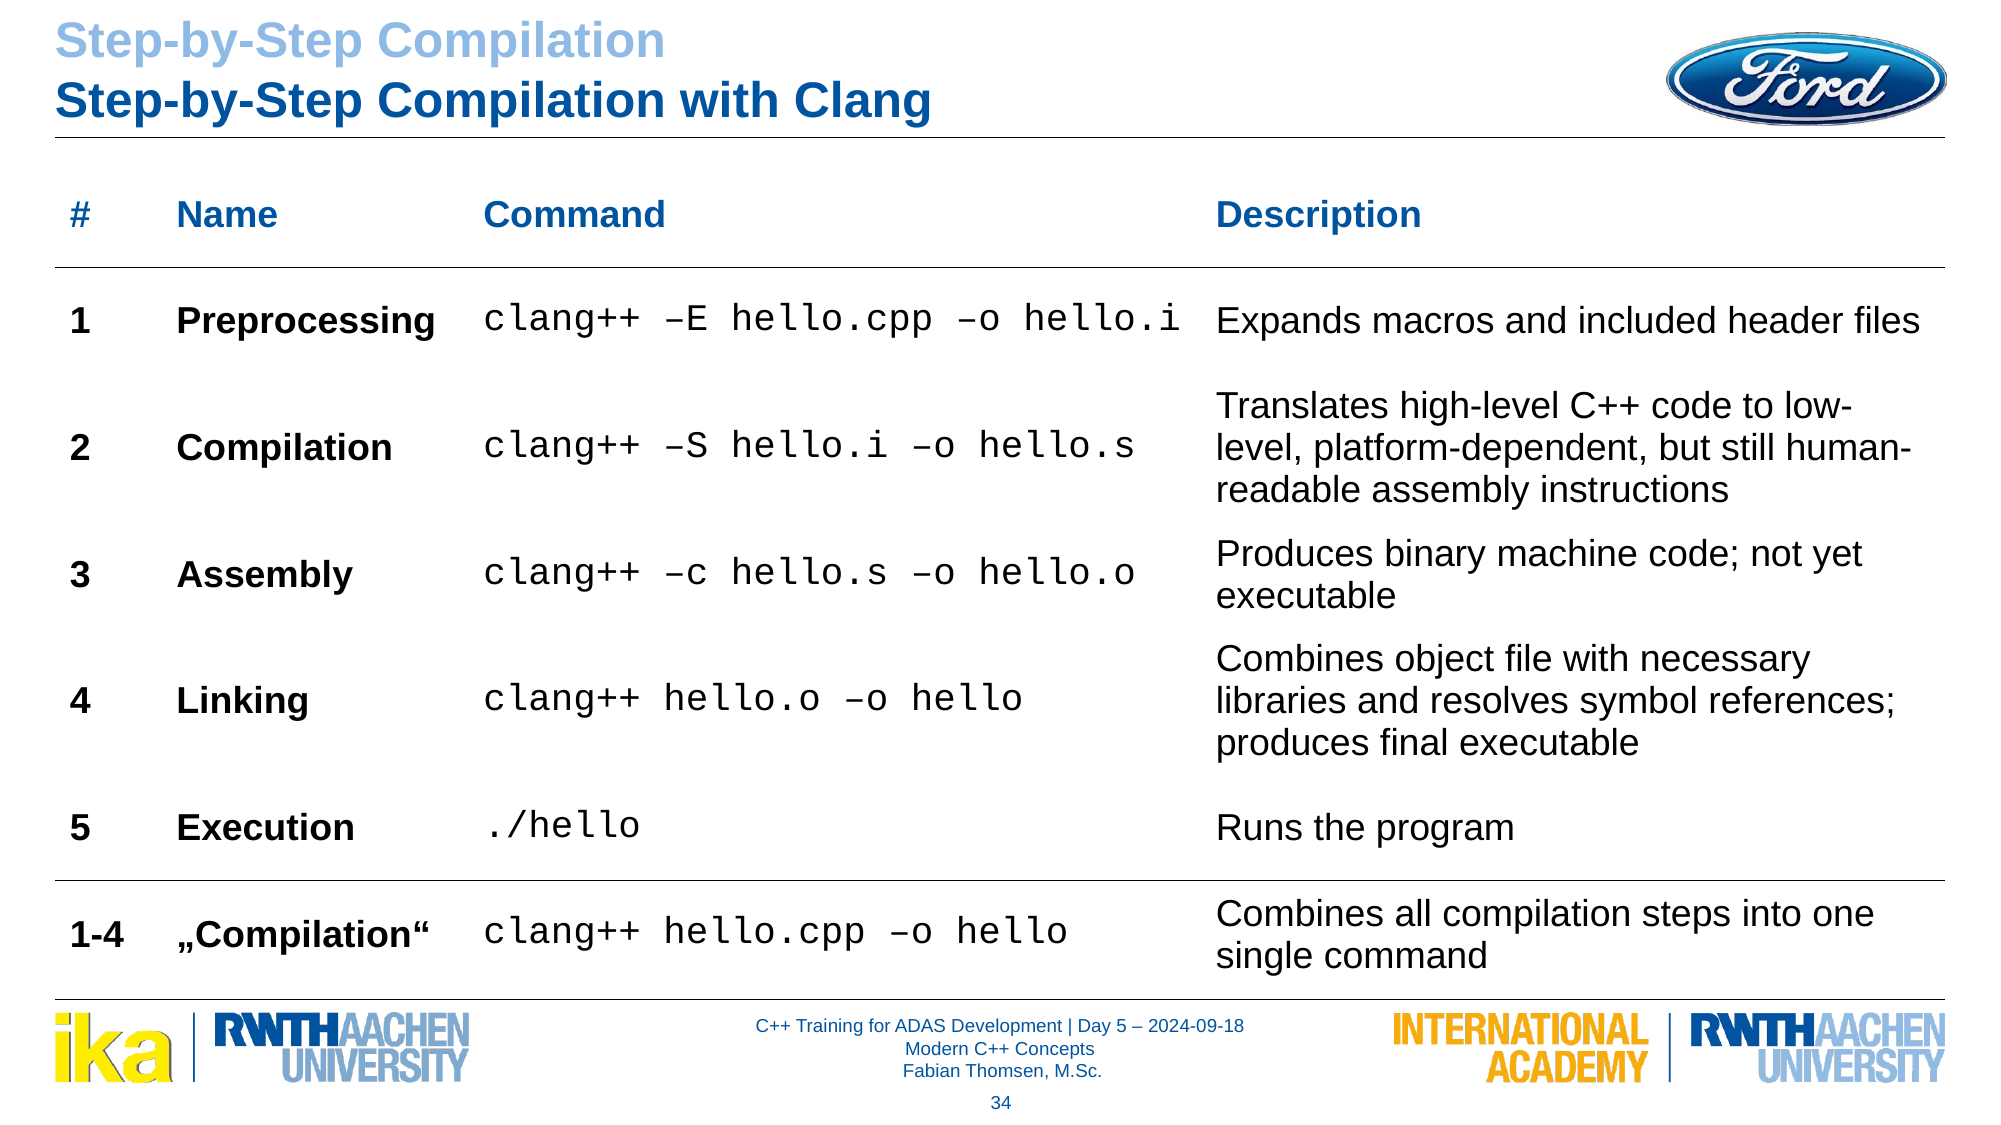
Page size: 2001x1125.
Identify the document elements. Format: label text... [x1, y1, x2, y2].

table_cell Runs the program [1201, 774, 1945, 880]
table_cell Translates high-level C++ code to low-level, platform-dependent, but still human-readable assembly instructions [1201, 374, 1945, 521]
table_cell clang++ –S hello.i –o hello.s [468, 374, 1201, 521]
table_cell Combines all compilation steps into one single command [1201, 881, 1945, 987]
table_cell clang++ –E hello.cpp –o hello.i [468, 268, 1201, 374]
table_cell 1-4 [55, 881, 161, 987]
table_header Name [161, 161, 468, 267]
table_cell Linking [161, 627, 468, 774]
picture [55, 1012, 469, 1083]
table_header # [55, 161, 161, 267]
table_cell Execution [161, 774, 468, 880]
table_cell 1 [55, 268, 161, 374]
table_cell Expands macros and included header files [1201, 268, 1945, 374]
table_cell Preprocessing [161, 268, 468, 374]
table_cell Assembly [161, 521, 468, 627]
picture [1394, 1012, 1945, 1083]
list Step-by-Step Compilation Step-by-Step Compilation with Clang [55, 7, 1945, 129]
table_cell „Compilation“ [161, 881, 468, 987]
table_cell clang++ hello.o –o hello [468, 627, 1201, 774]
table_cell 5 [55, 774, 161, 880]
table_cell clang++ hello.cpp –o hello [468, 881, 1201, 987]
table_cell 4 [55, 627, 161, 774]
table_cell Compilation [161, 374, 468, 521]
table_header Description [1201, 161, 1945, 267]
table_header Command [468, 161, 1201, 267]
table_cell Combines object file with necessary libraries and resolves symbol references; produces final executable [1201, 627, 1945, 774]
table_cell clang++ –c hello.s –o hello.o [468, 521, 1201, 627]
table_cell 3 [55, 521, 161, 627]
table_cell ./hello [468, 774, 1201, 880]
table_cell Produces binary machine code; not yet executable [1201, 521, 1945, 627]
table_cell 2 [55, 374, 161, 521]
slide_number 34 [962, 1082, 1040, 1122]
